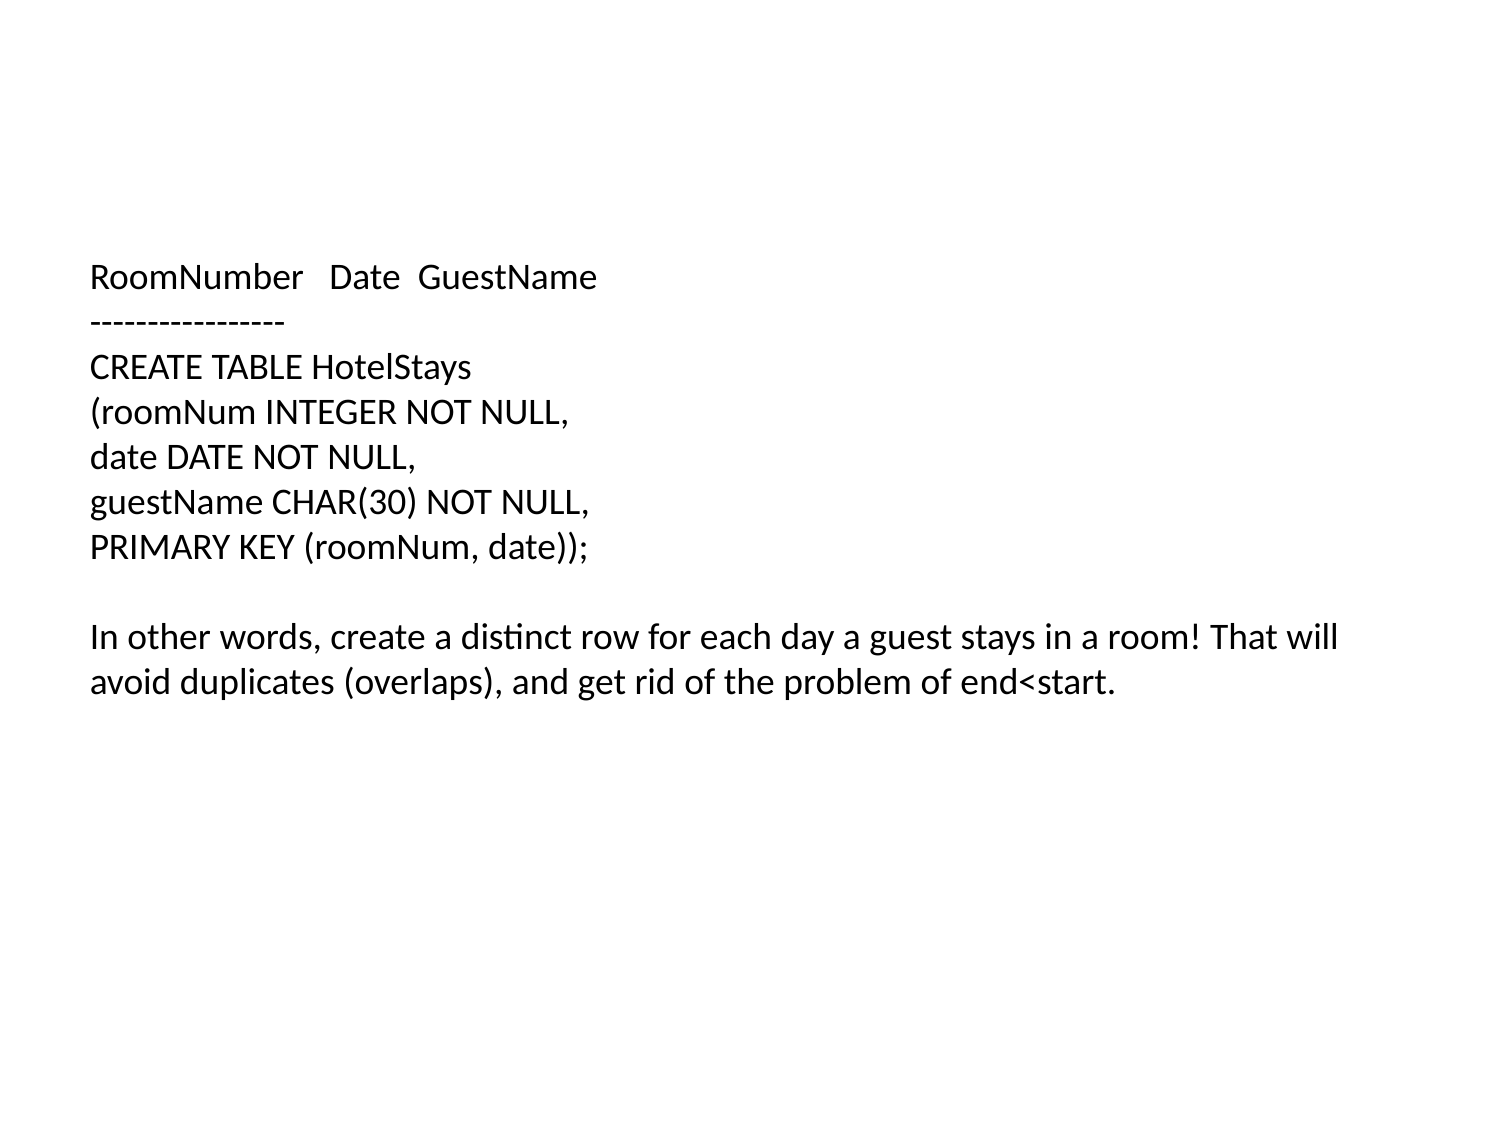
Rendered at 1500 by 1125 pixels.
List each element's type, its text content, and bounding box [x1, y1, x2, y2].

text_box RoomNumber Date GuestName ----------------- CREATE TABLE HotelStays (roomNum INTEGER NOT NULL, date DATE NOT NULL, guestName CHAR(30) NOT NULL, PRIMARY KEY (roomNum, date)); In other words, create a distinct row for each day a guest stays in a room! That will avoid duplicates (overlaps), and get rid of the problem of end<start. [75, 199, 1375, 710]
